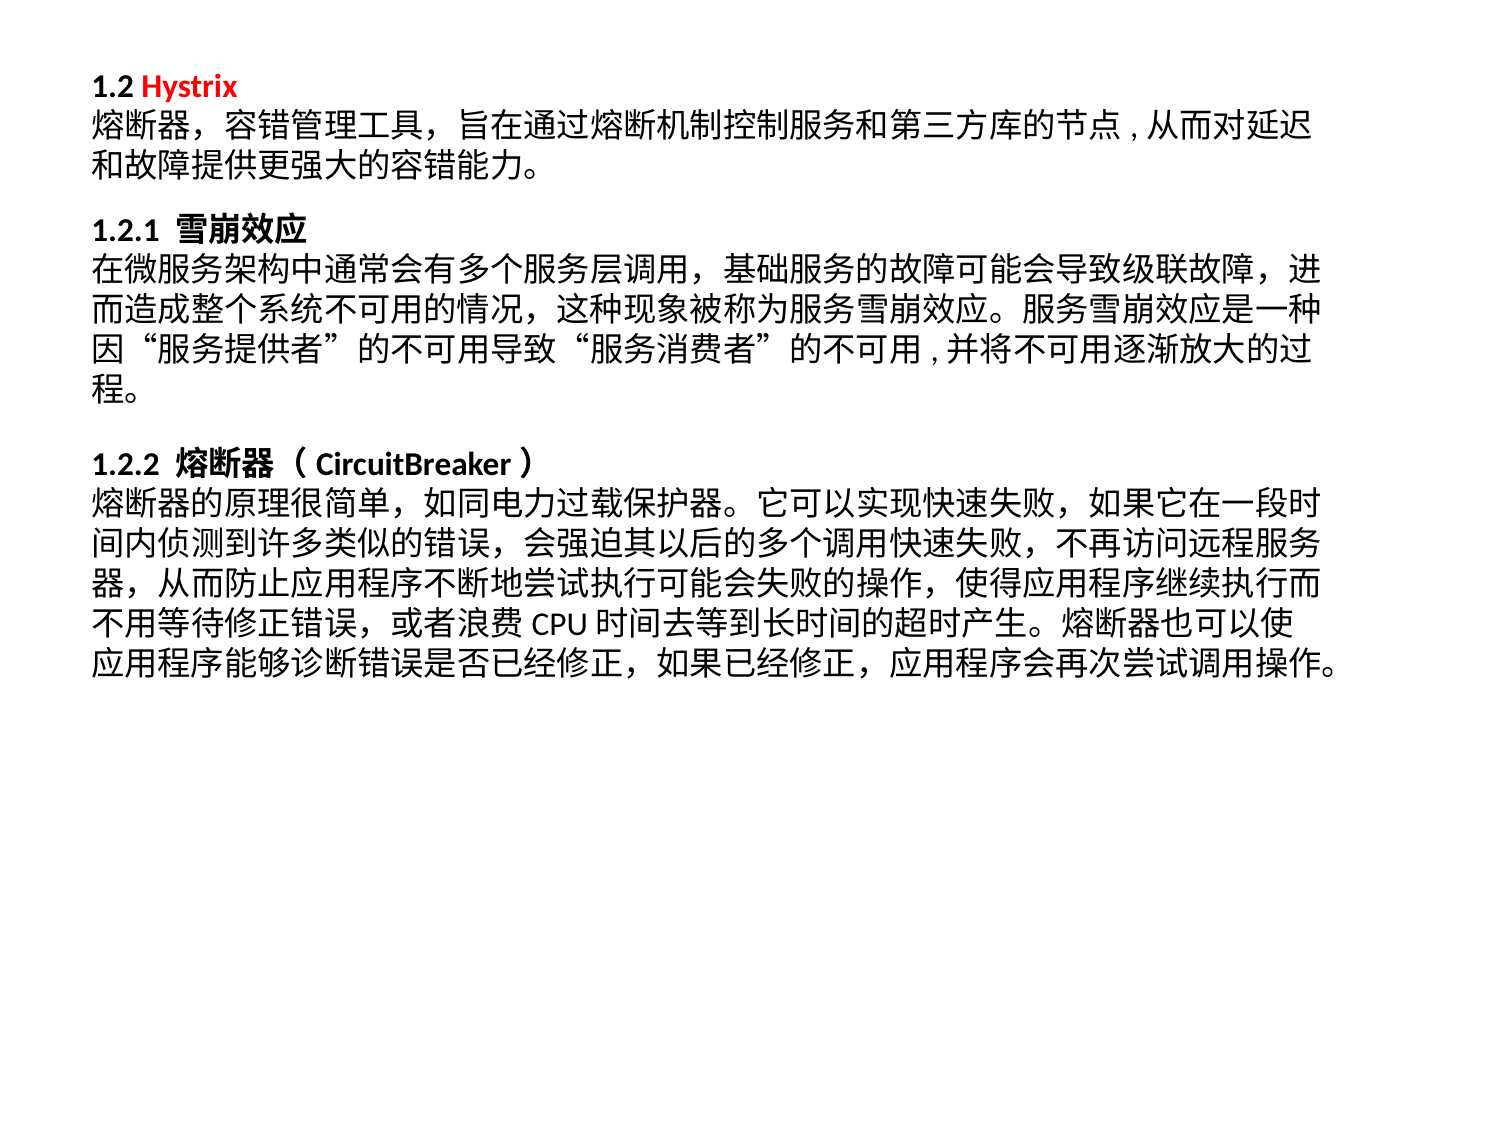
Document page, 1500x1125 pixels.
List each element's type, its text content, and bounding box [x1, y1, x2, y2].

text_box 1.2.2 熔断器（CircuitBreaker） 熔断器的原理很简单，如同电力过载保护器。它可以实现快速失败，如果它在一段时间内侦测到许多类似的错误，会强迫其以后的多个调用快速失败，不再访问远程服务器，从而防止应用程序不断地尝试执行可能会失败的操作，使得应用程序继续执行而不用等待修正错误，或者浪费CPU时间去等到长时间的超时产生。熔断器也可以使应用程序能够诊断错误是否已经修正，如果已经修正，应用程序会再次尝试调用操作。 [76, 434, 1341, 690]
text_box 1.2.1 雪崩效应 在微服务架构中通常会有多个服务层调用，基础服务的故障可能会导致级联故障，进而造成整个系统不可用的情况，这种现象被称为服务雪崩效应。服务雪崩效应是一种因“服务提供者”的不可用导致“服务消费者”的不可用,并将不可用逐渐放大的过程。 [76, 200, 1341, 416]
text_box 1.2 Hystrix 熔断器，容错管理工具，旨在通过熔断机制控制服务和第三方库的节点,从而对延迟和故障提供更强大的容错能力。 [76, 56, 1341, 192]
